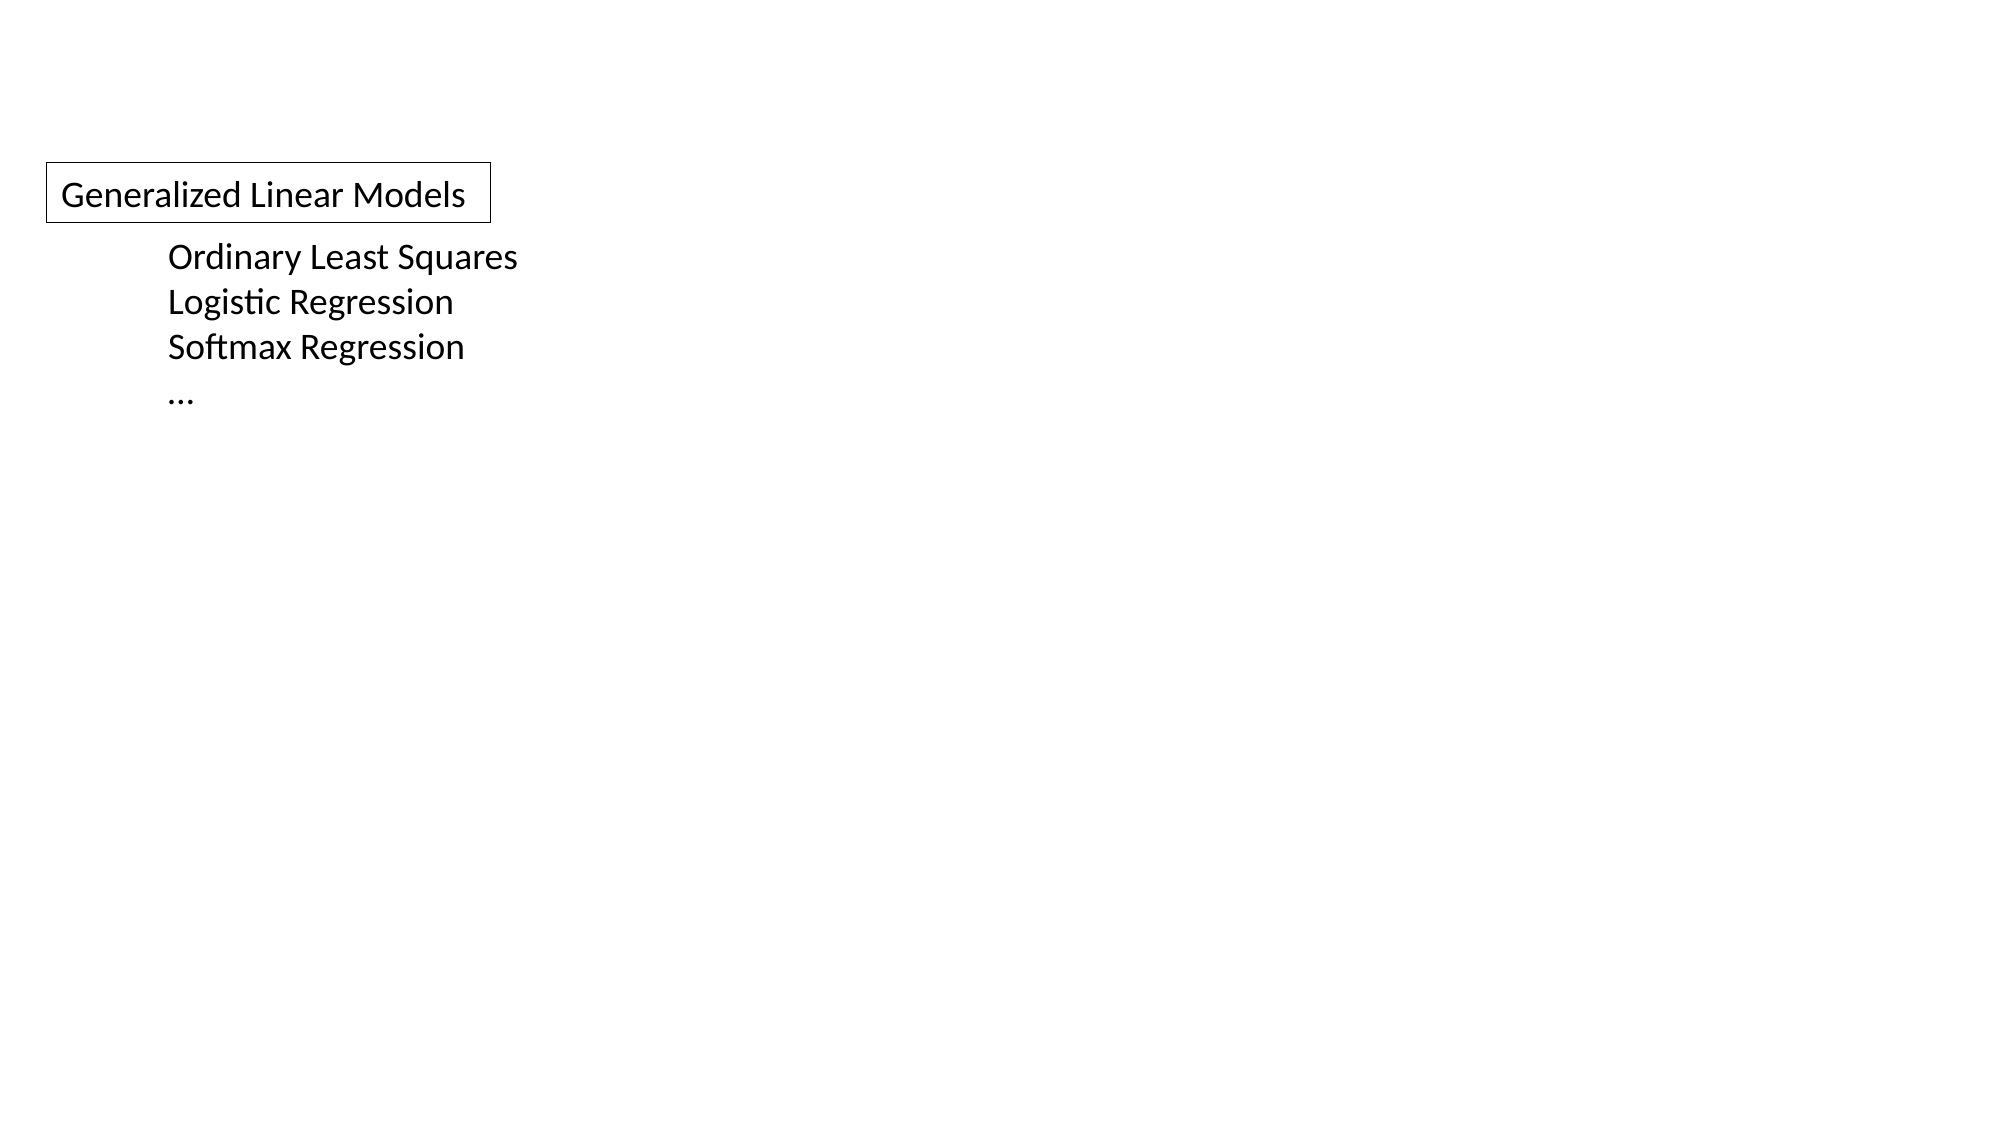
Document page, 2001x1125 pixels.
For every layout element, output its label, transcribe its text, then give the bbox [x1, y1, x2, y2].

text_box Ordinary Least Squares Logistic Regression Softmax Regression … [153, 224, 600, 420]
text_box Generalized Linear Models [46, 162, 491, 223]
